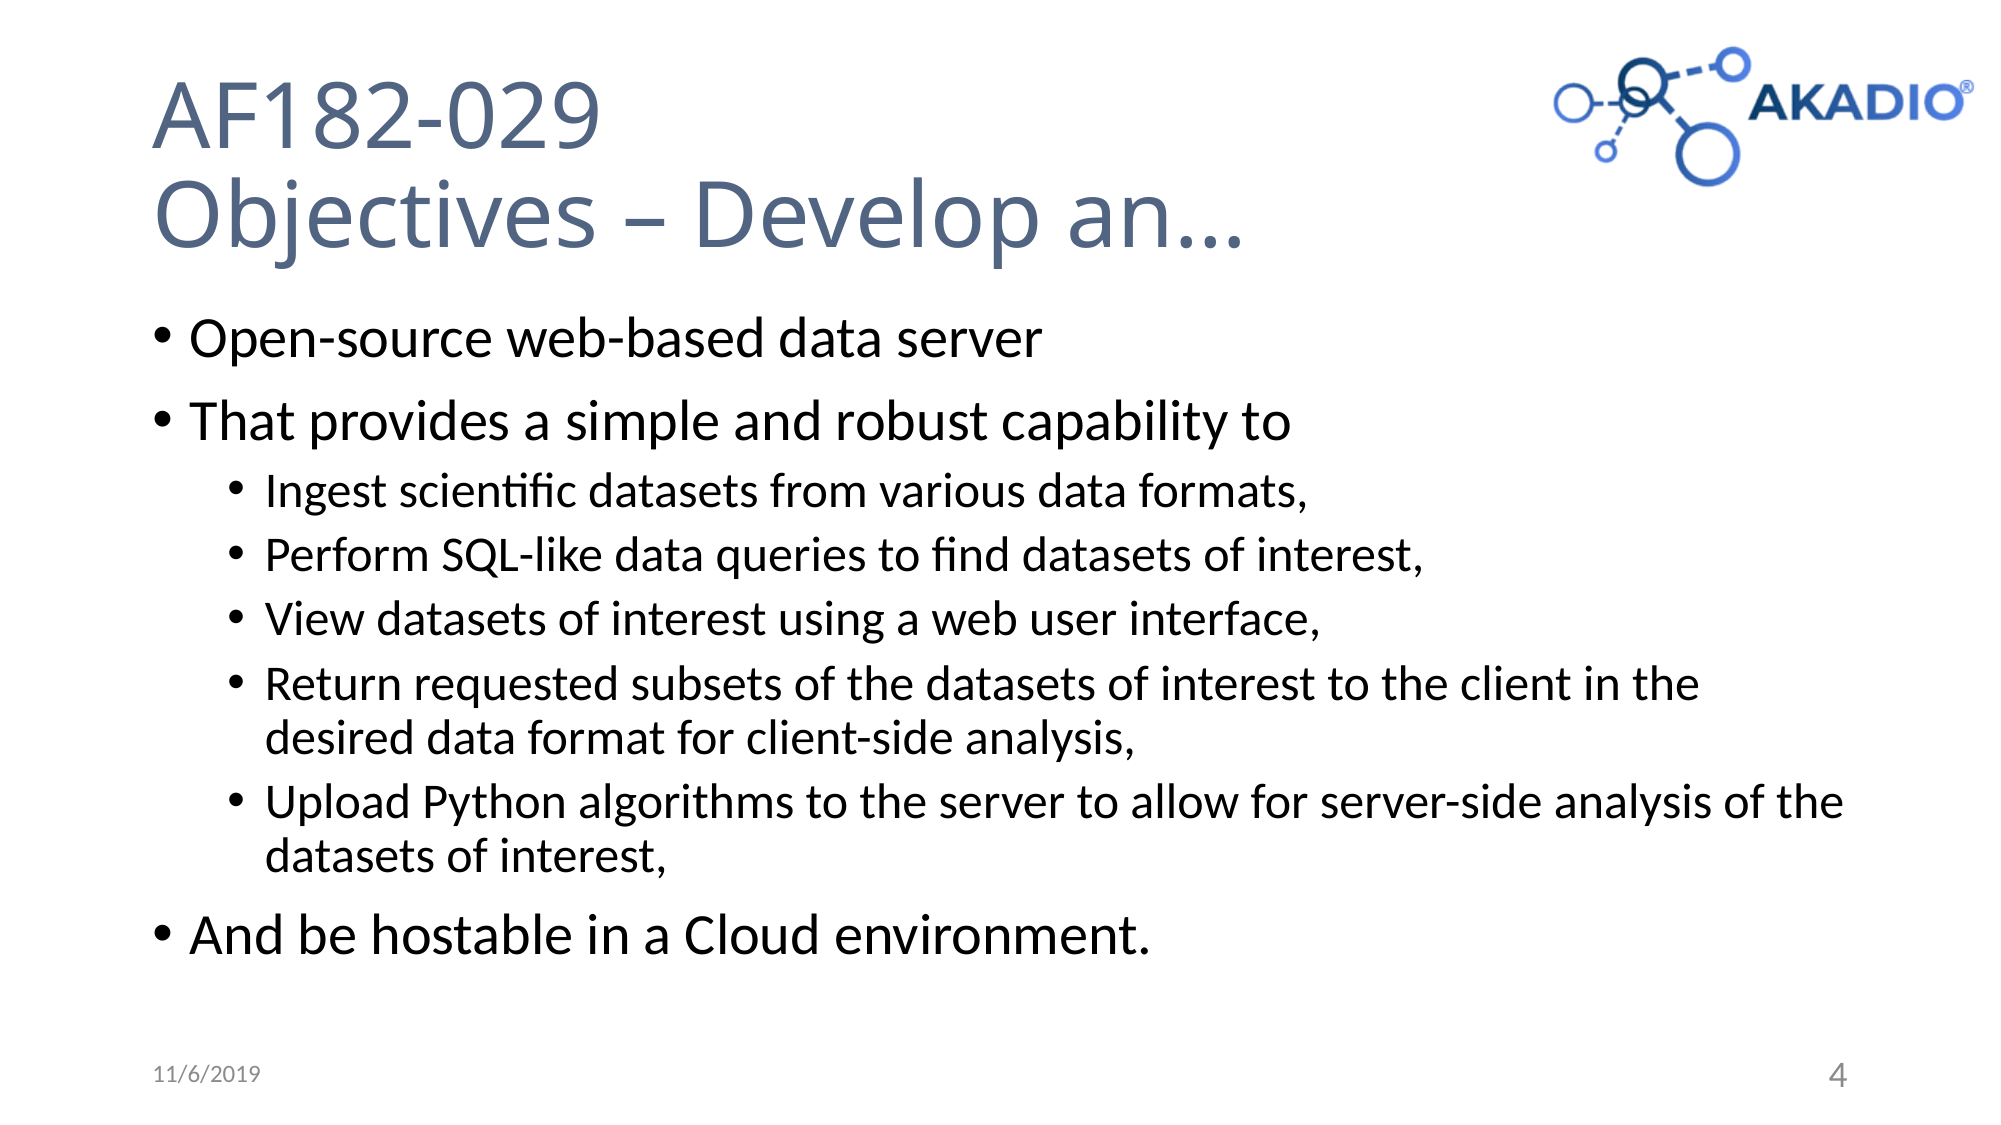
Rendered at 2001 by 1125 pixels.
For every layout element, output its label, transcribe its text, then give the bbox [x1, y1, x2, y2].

picture [1541, 22, 1984, 199]
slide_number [137, 1042, 588, 1103]
list Open-source web-based data server That provides a simple and robust capability to Ingest scientific datasets from various data formats, Perform SQL-like data queries to find datasets of interest, View datasets of interest using a web user interface, Return requested subsets of the datasets of interest to the client in the desired data format for client-side analysis, Upload Python algorithms to the server to allow for server-side analysis of the datasets of interest, And be hostable in a Cloud environment. [137, 299, 1863, 1014]
title AF182-029 Objectives – Develop an… [137, 62, 1542, 276]
slide_number 4 [1412, 1042, 1863, 1103]
